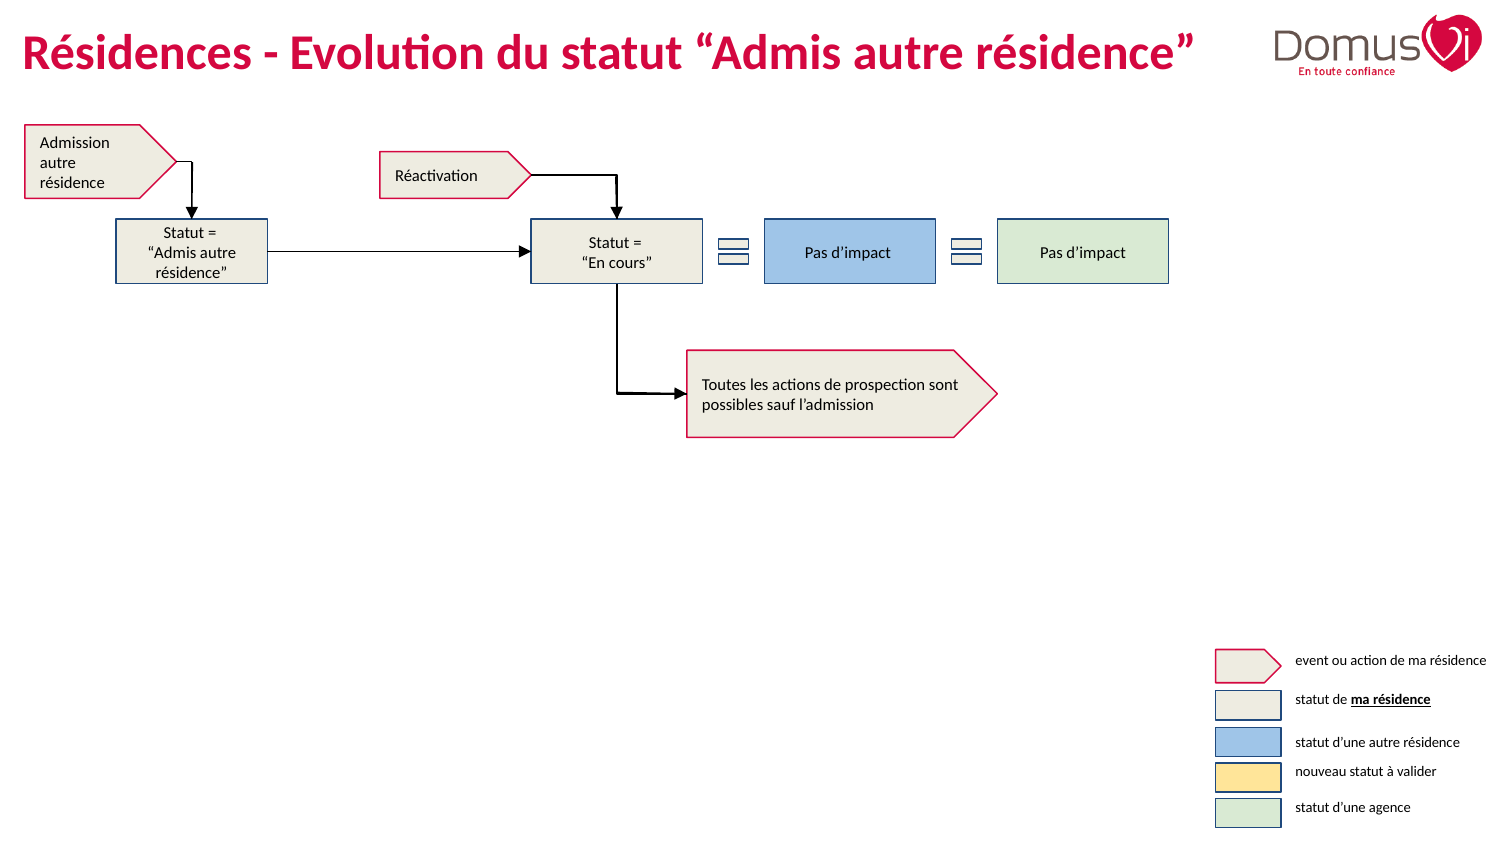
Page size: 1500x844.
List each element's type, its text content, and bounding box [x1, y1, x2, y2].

text_box Réactivation [379, 151, 531, 199]
text_box [951, 238, 982, 249]
title Résidences - Evolution du statut “Admis autre résidence” [7, 0, 1380, 106]
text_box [596, 303, 708, 374]
text_box [951, 253, 982, 264]
text_box Admission autre résidence [24, 124, 175, 199]
picture [1380, 1, 1495, 90]
text_box [718, 253, 749, 264]
text_box Pas d’impact [997, 219, 1169, 284]
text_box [1215, 641, 1500, 838]
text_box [176, 161, 191, 220]
text_box Statut = “En cours” [531, 219, 703, 284]
text_box Pas d’impact [764, 219, 936, 284]
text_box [530, 174, 618, 220]
text_box [718, 238, 749, 249]
text_box Toutes les actions de prospection sont possibles sauf l’admission [686, 350, 998, 438]
text_box Statut = “Admis autre résidence” [116, 219, 268, 284]
